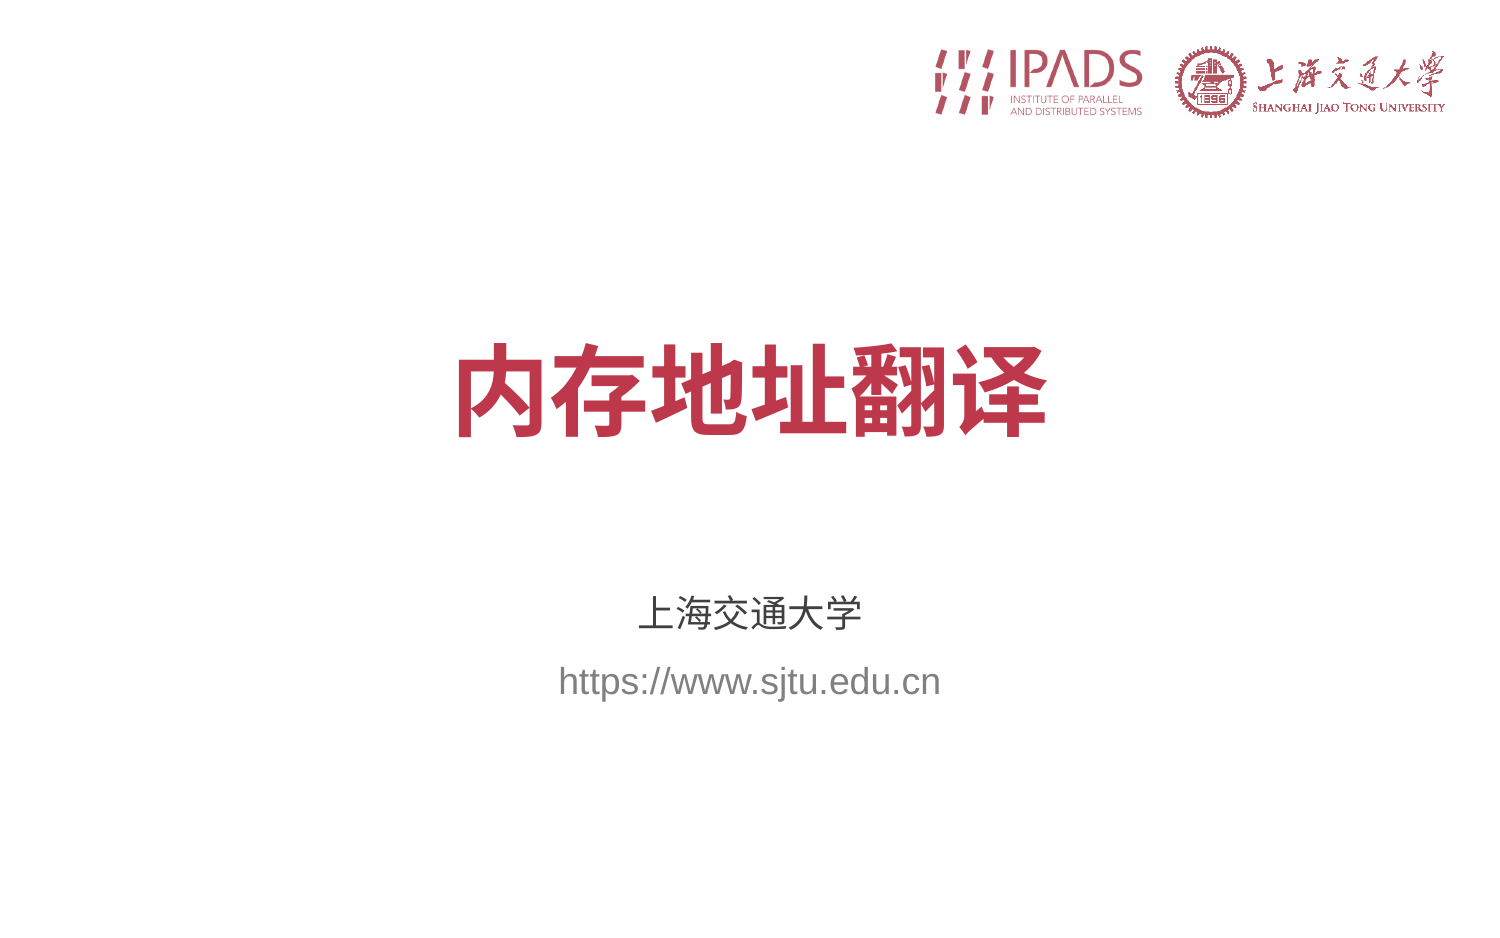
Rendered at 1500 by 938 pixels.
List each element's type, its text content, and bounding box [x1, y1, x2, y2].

subtitle 上海交通大学 https://www.sjtu.edu.cn [112, 559, 1388, 761]
title 内存地址翻译 [112, 282, 1388, 484]
picture [1174, 46, 1445, 118]
picture [926, 41, 1151, 123]
